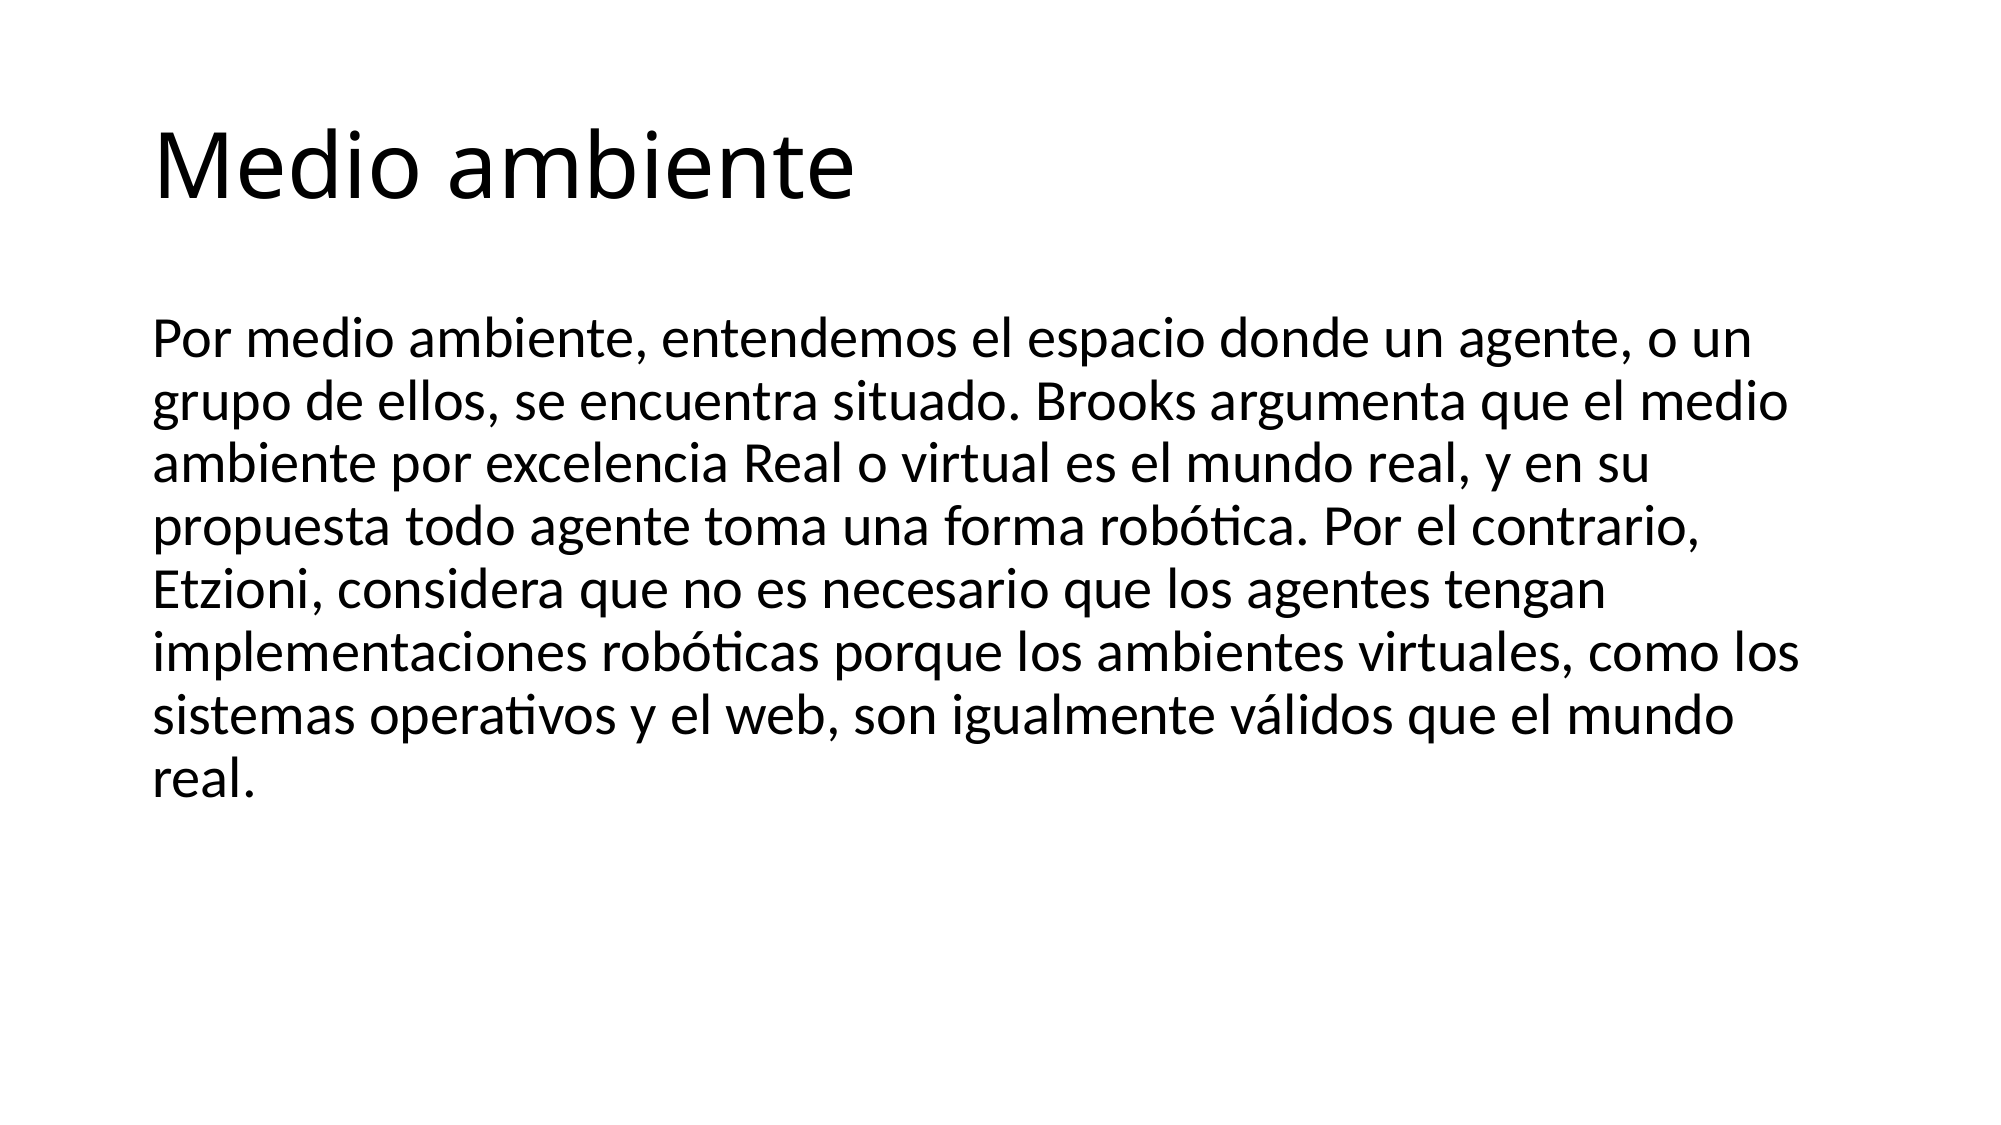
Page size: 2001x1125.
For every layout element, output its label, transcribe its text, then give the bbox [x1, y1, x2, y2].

list Por medio ambiente, entendemos el espacio donde un agente, o un grupo de ellos, se encuentra situado. Brooks argumenta que el medio ambiente por excelencia Real o virtual es el mundo real, y en su propuesta todo agente toma una forma robótica. Por el contrario, Etzioni, considera que no es necesario que los agentes tengan implementaciones robóticas porque los ambientes virtuales, como los sistemas operativos y el web, son igualmente válidos que el mundo real. [137, 299, 1863, 846]
title Medio ambiente [137, 59, 1863, 278]
